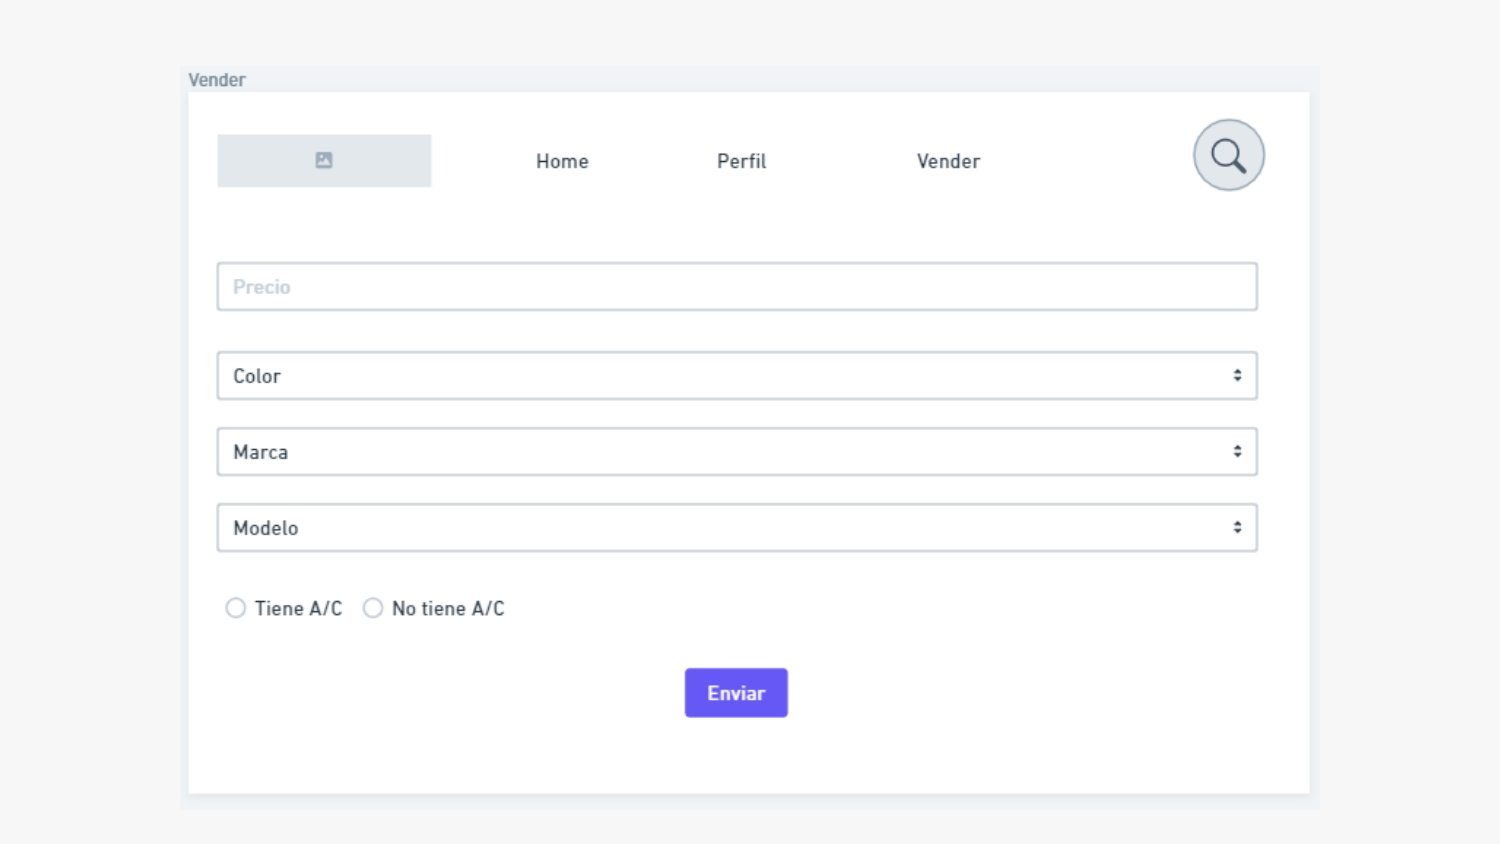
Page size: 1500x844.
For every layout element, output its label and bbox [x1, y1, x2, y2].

picture [179, 66, 1321, 810]
